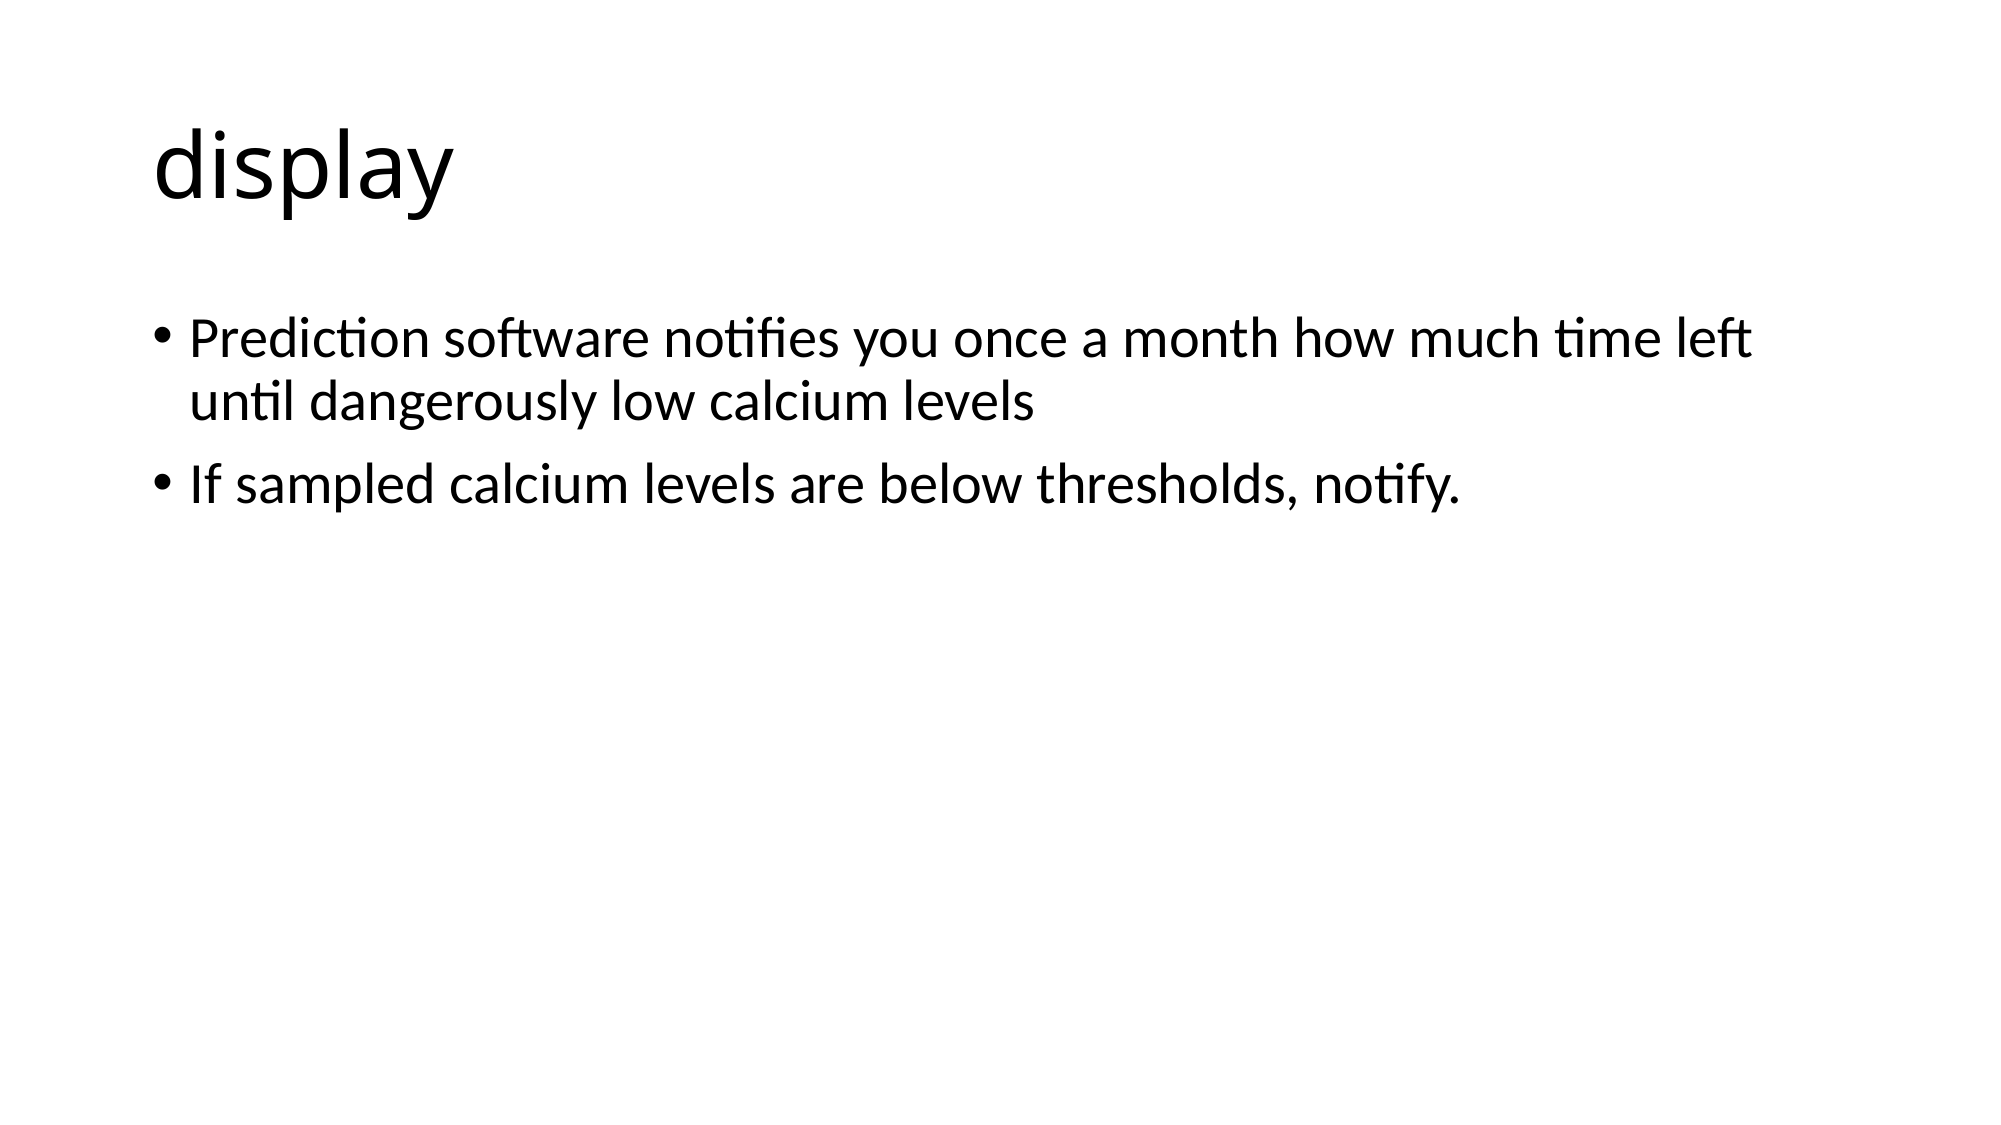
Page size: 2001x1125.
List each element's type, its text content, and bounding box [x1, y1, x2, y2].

list Prediction software notifies you once a month how much time left until dangerously low calcium levels If sampled calcium levels are below thresholds, notify. [137, 299, 1863, 1014]
title display [137, 59, 1863, 278]
